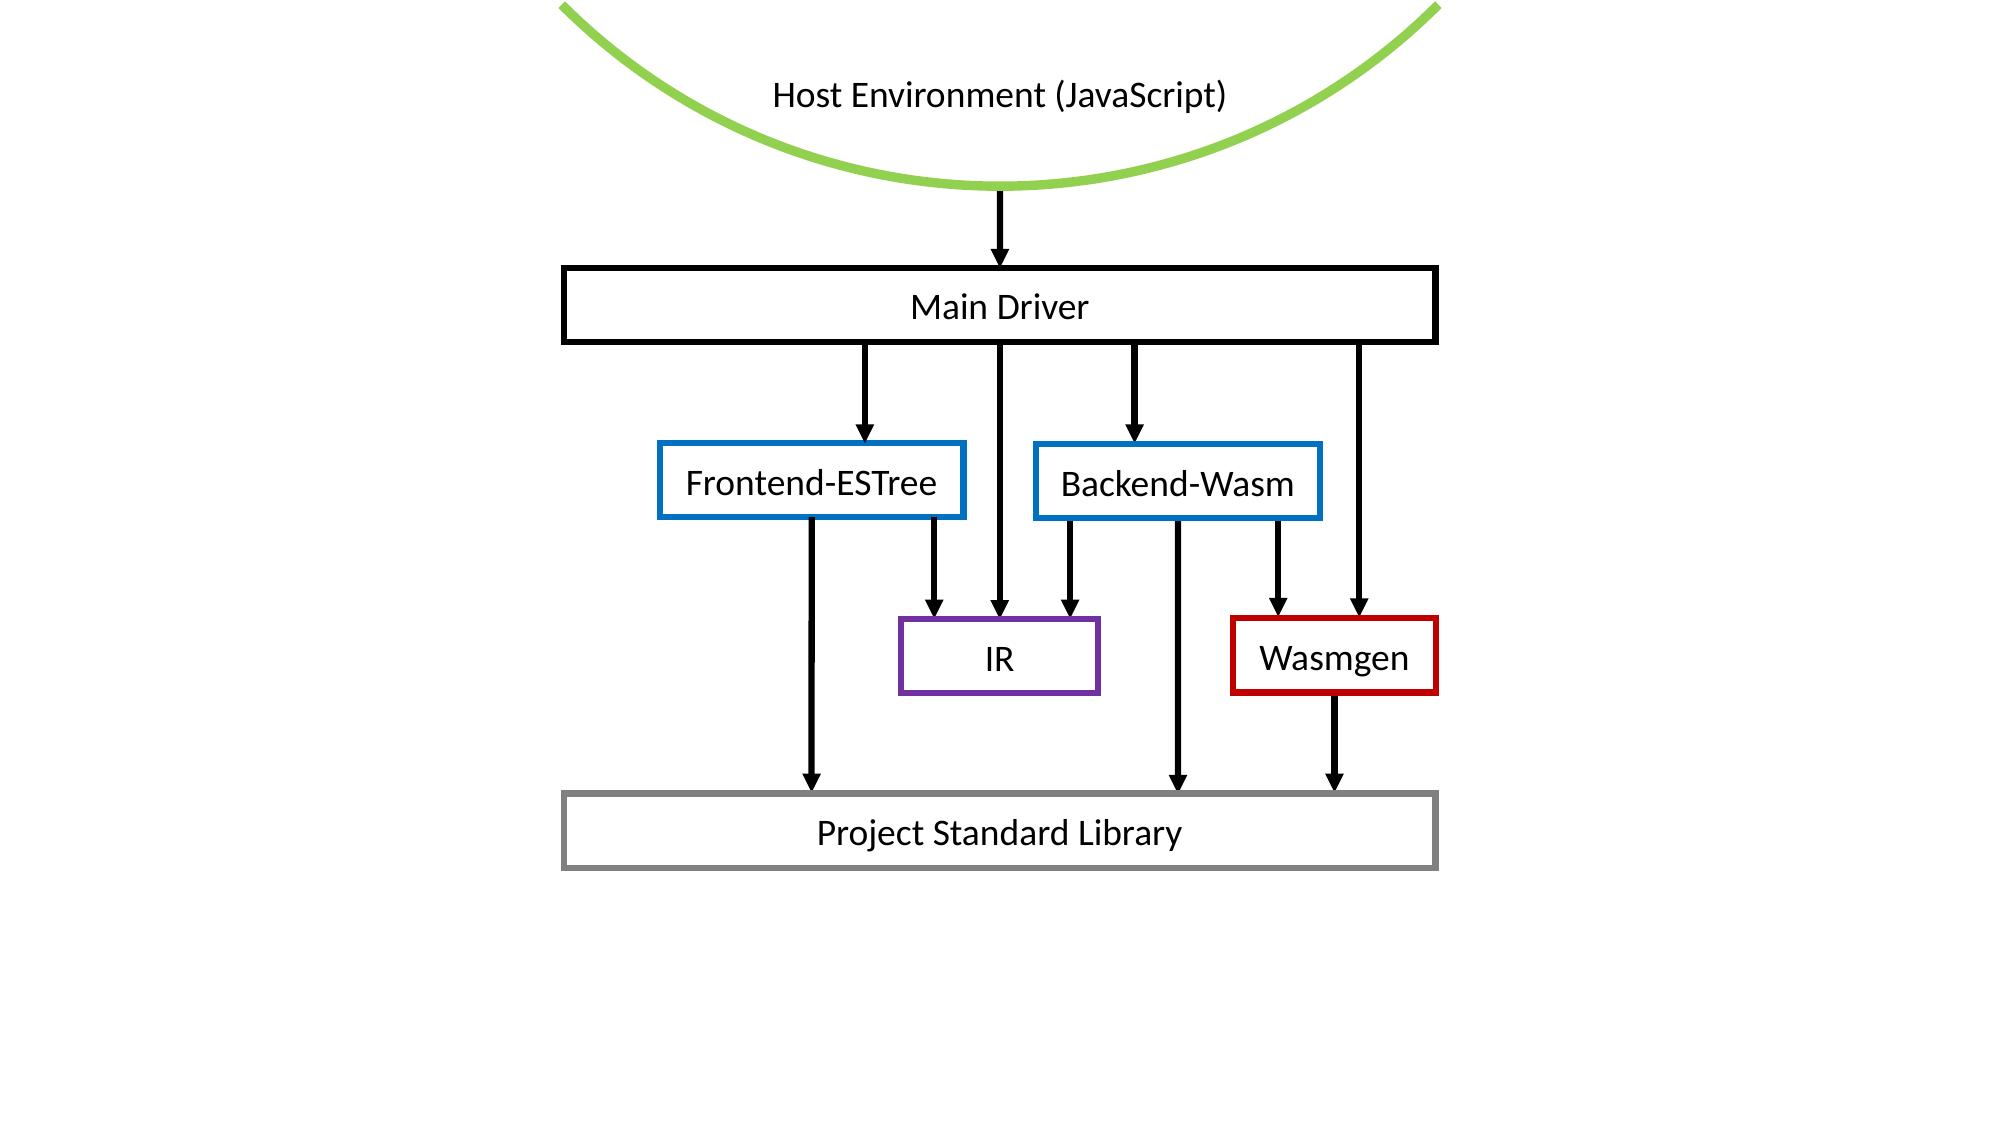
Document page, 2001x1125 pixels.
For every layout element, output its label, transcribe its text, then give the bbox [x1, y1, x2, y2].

text_box IR [900, 618, 1099, 694]
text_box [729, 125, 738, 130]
text_box Frontend-ESTree [659, 442, 965, 518]
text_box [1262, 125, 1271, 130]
text_box Backend-Wasm [1035, 443, 1321, 519]
text_box [561, 0, 1439, 187]
text_box Wasmgen [1232, 617, 1437, 693]
text_box Main Driver [563, 267, 1437, 343]
text_box Project Standard Library [563, 793, 1437, 869]
